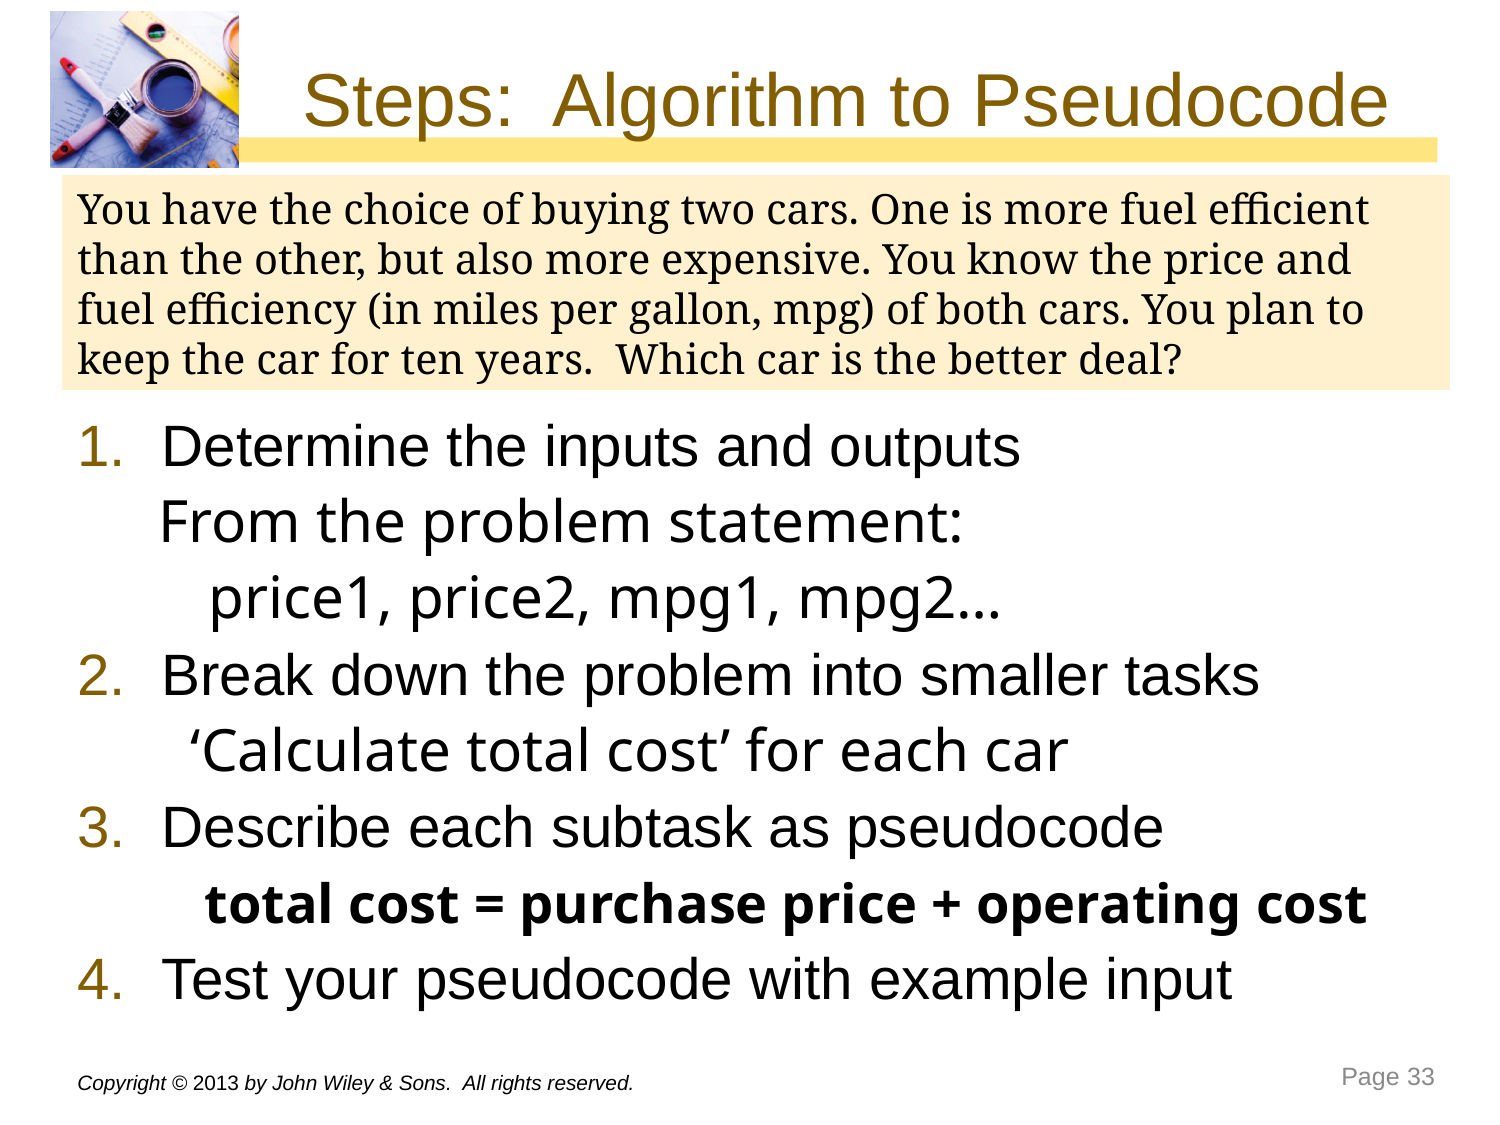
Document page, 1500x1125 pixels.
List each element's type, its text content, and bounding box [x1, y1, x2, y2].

picture [50, 11, 239, 168]
title Steps: Algorithm to Pseudocode [287, 37, 1450, 155]
text_box Copyright © 2013 by John Wiley & Sons. All rights reserved. [62, 1037, 725, 1104]
text_box Page ‹#› [1187, 1050, 1450, 1100]
list Determine the inputs and outputs From the problem statement: price1, price2, mpg1, mpg2… Break down the problem into smaller tasks ‘Calculate total cost’ for each car Describe each subtask as pseudocode total cost = purchase price + operating cost Test your pseudocode with example input [62, 400, 1450, 1038]
text_box You have the choice of buying two cars. One is more fuel efficient than the other, but also more expensive. You know the price and fuel efficiency (in miles per gallon, mpg) of both cars. You plan to keep the car for ten years. Which car is the better deal? [62, 174, 1450, 390]
